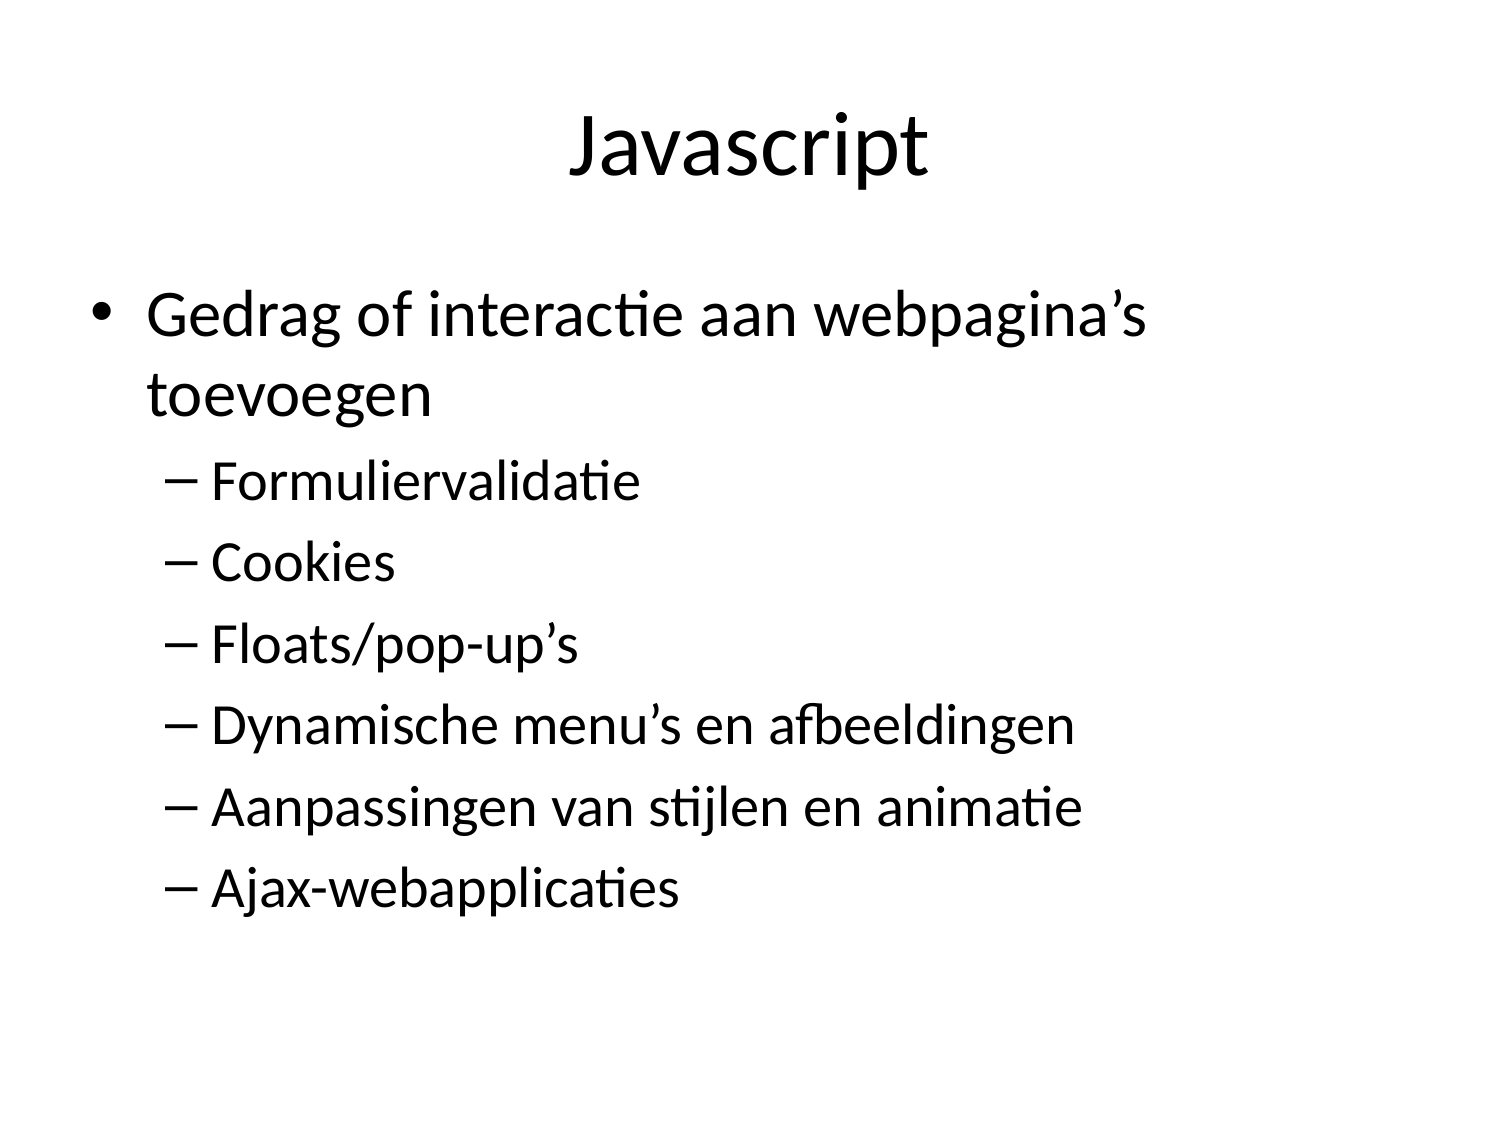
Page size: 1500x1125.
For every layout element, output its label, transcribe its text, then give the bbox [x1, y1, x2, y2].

list Gedrag of interactie aan webpagina’s toevoegen Formuliervalidatie Cookies Floats/pop-up’s Dynamische menu’s en afbeeldingen Aanpassingen van stijlen en animatie Ajax-webapplicaties [75, 262, 1425, 1005]
title Javascript [75, 45, 1425, 233]
